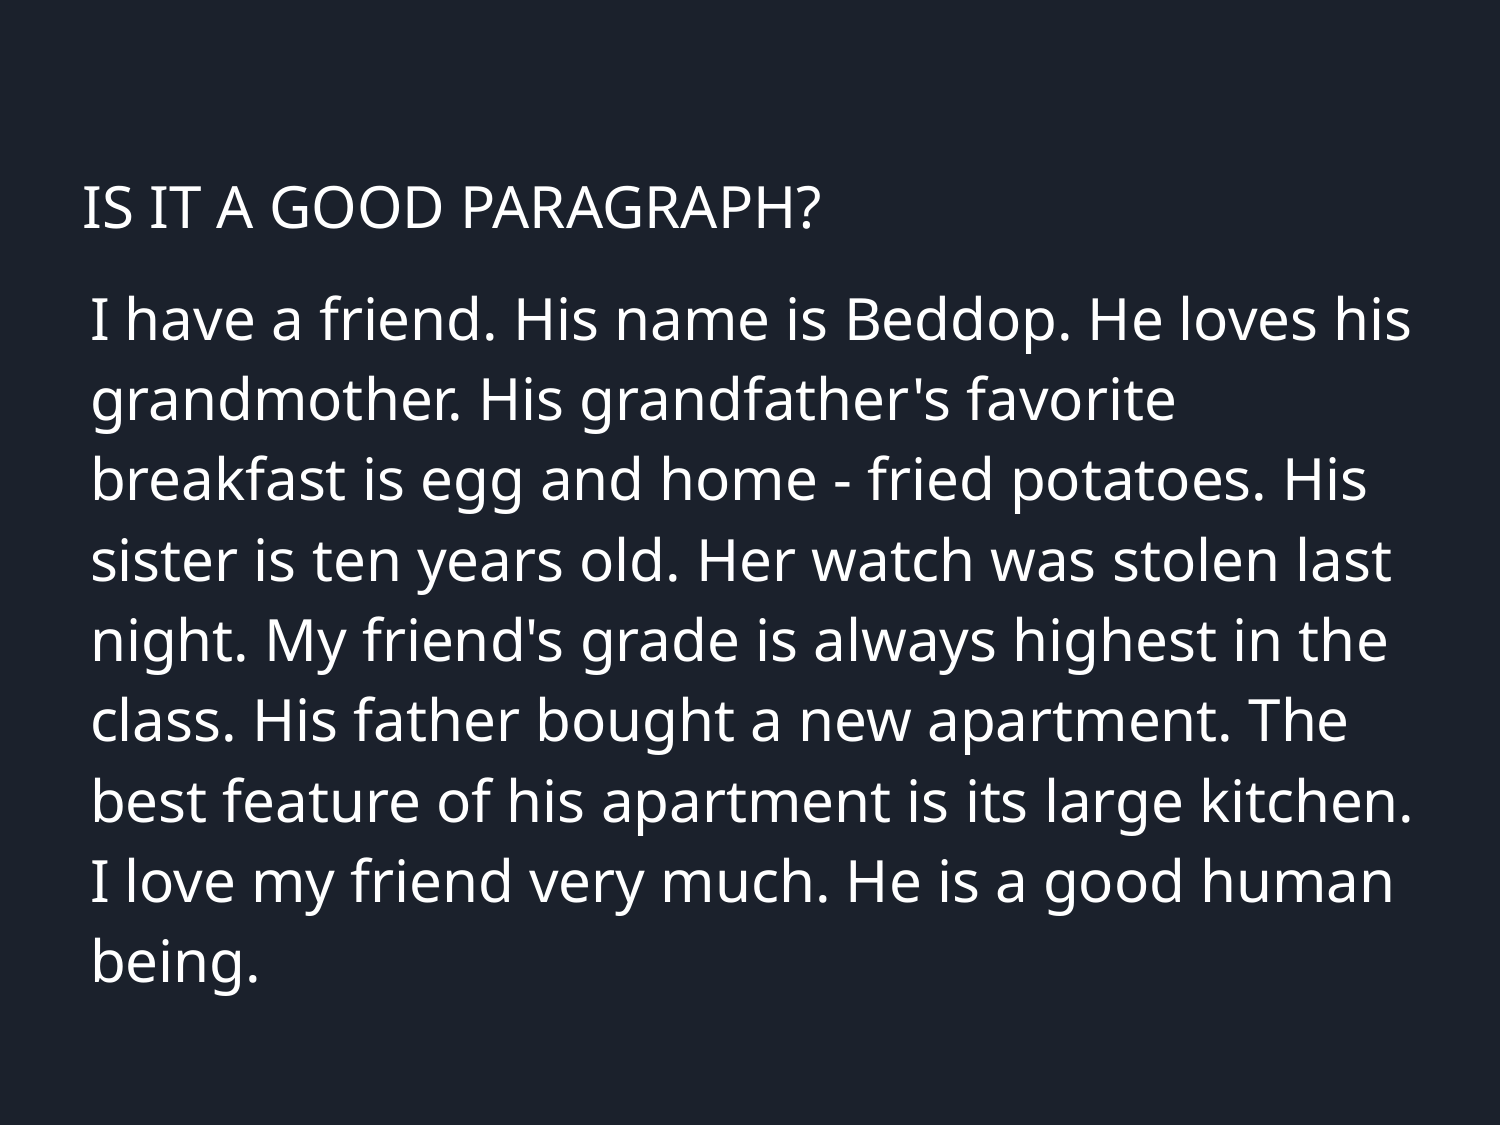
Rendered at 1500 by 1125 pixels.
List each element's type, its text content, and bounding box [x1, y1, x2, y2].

title IS IT A GOOD PARAGRAPH? [75, 52, 1263, 240]
list I have a friend. His name is Beddop. He loves his grandmother. His grandfather's favorite breakfast is egg and home - fried potatoes. His sister is ten years old. Her watch was stolen last night. My friend's grade is always highest in the class. His father bought a new apartment. The best feature of his apartment is its large kitchen. I love my friend very much. He is a good human being. [75, 264, 1462, 1059]
